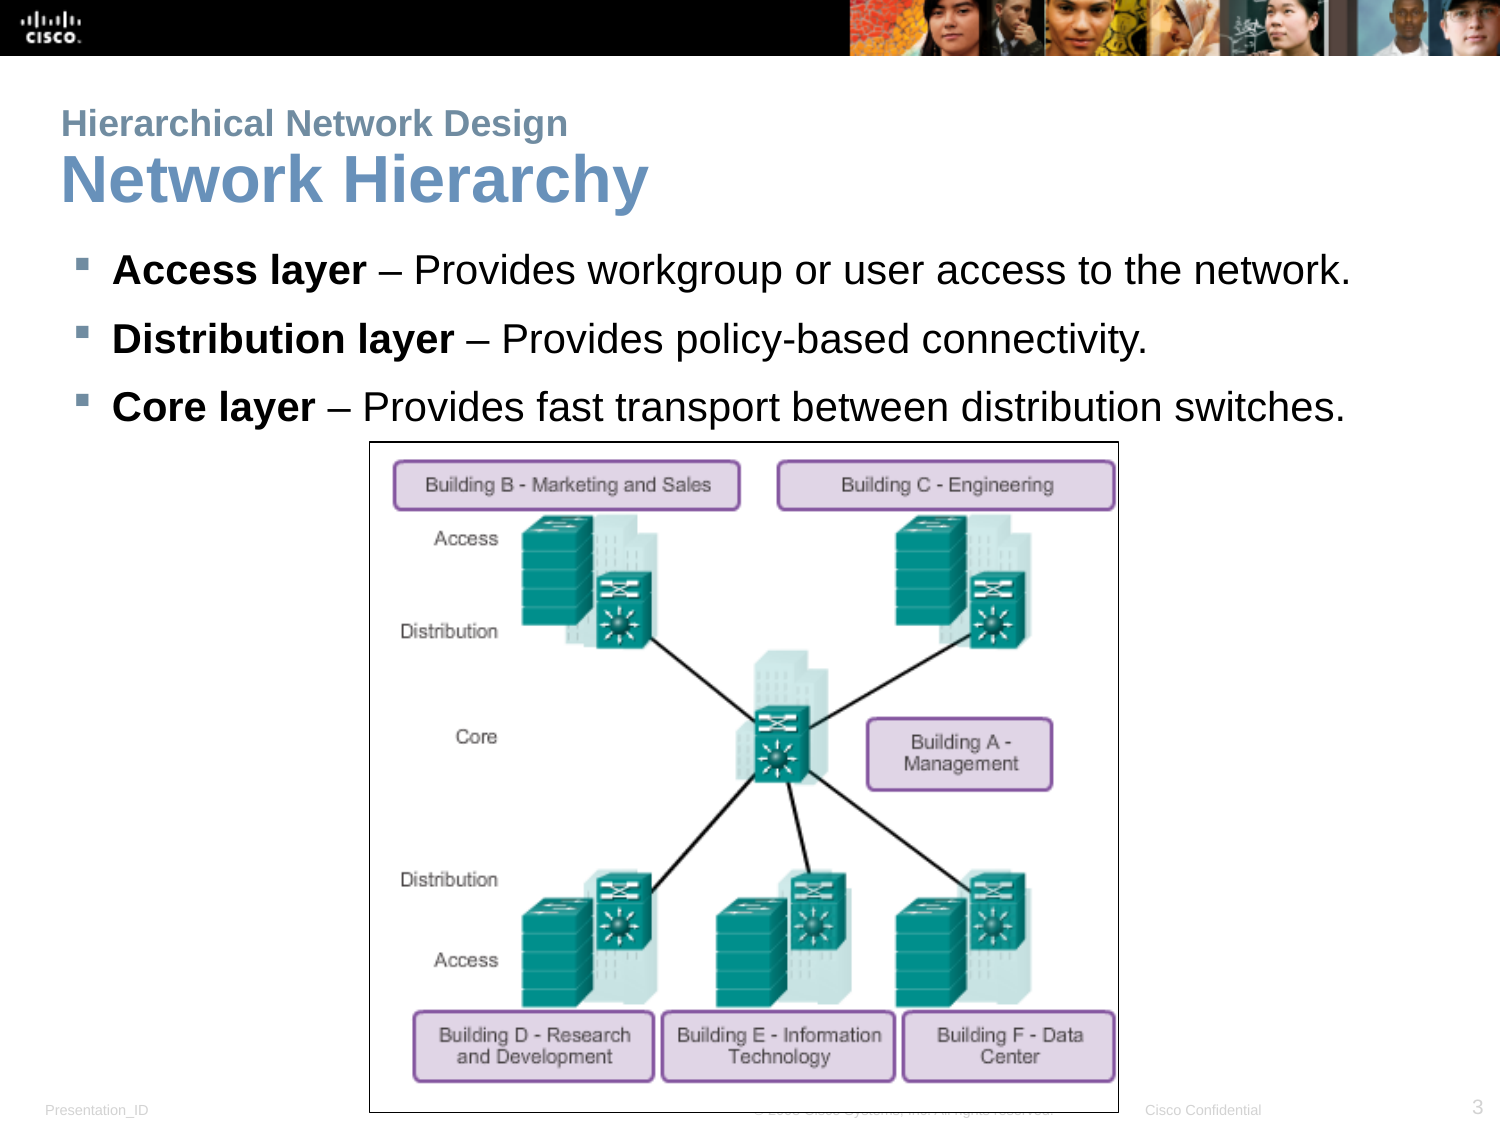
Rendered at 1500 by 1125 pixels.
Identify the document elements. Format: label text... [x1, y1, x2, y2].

picture [0, 0, 1500, 56]
title Hierarchical Network Design Network Hierarchy [47, 85, 1384, 224]
list Access layer – Provides workgroup or user access to the network. Distribution layer – Provides policy-based connectivity. Core layer – Provides fast transport between distribution switches. [59, 239, 1420, 672]
picture [370, 442, 1119, 1112]
